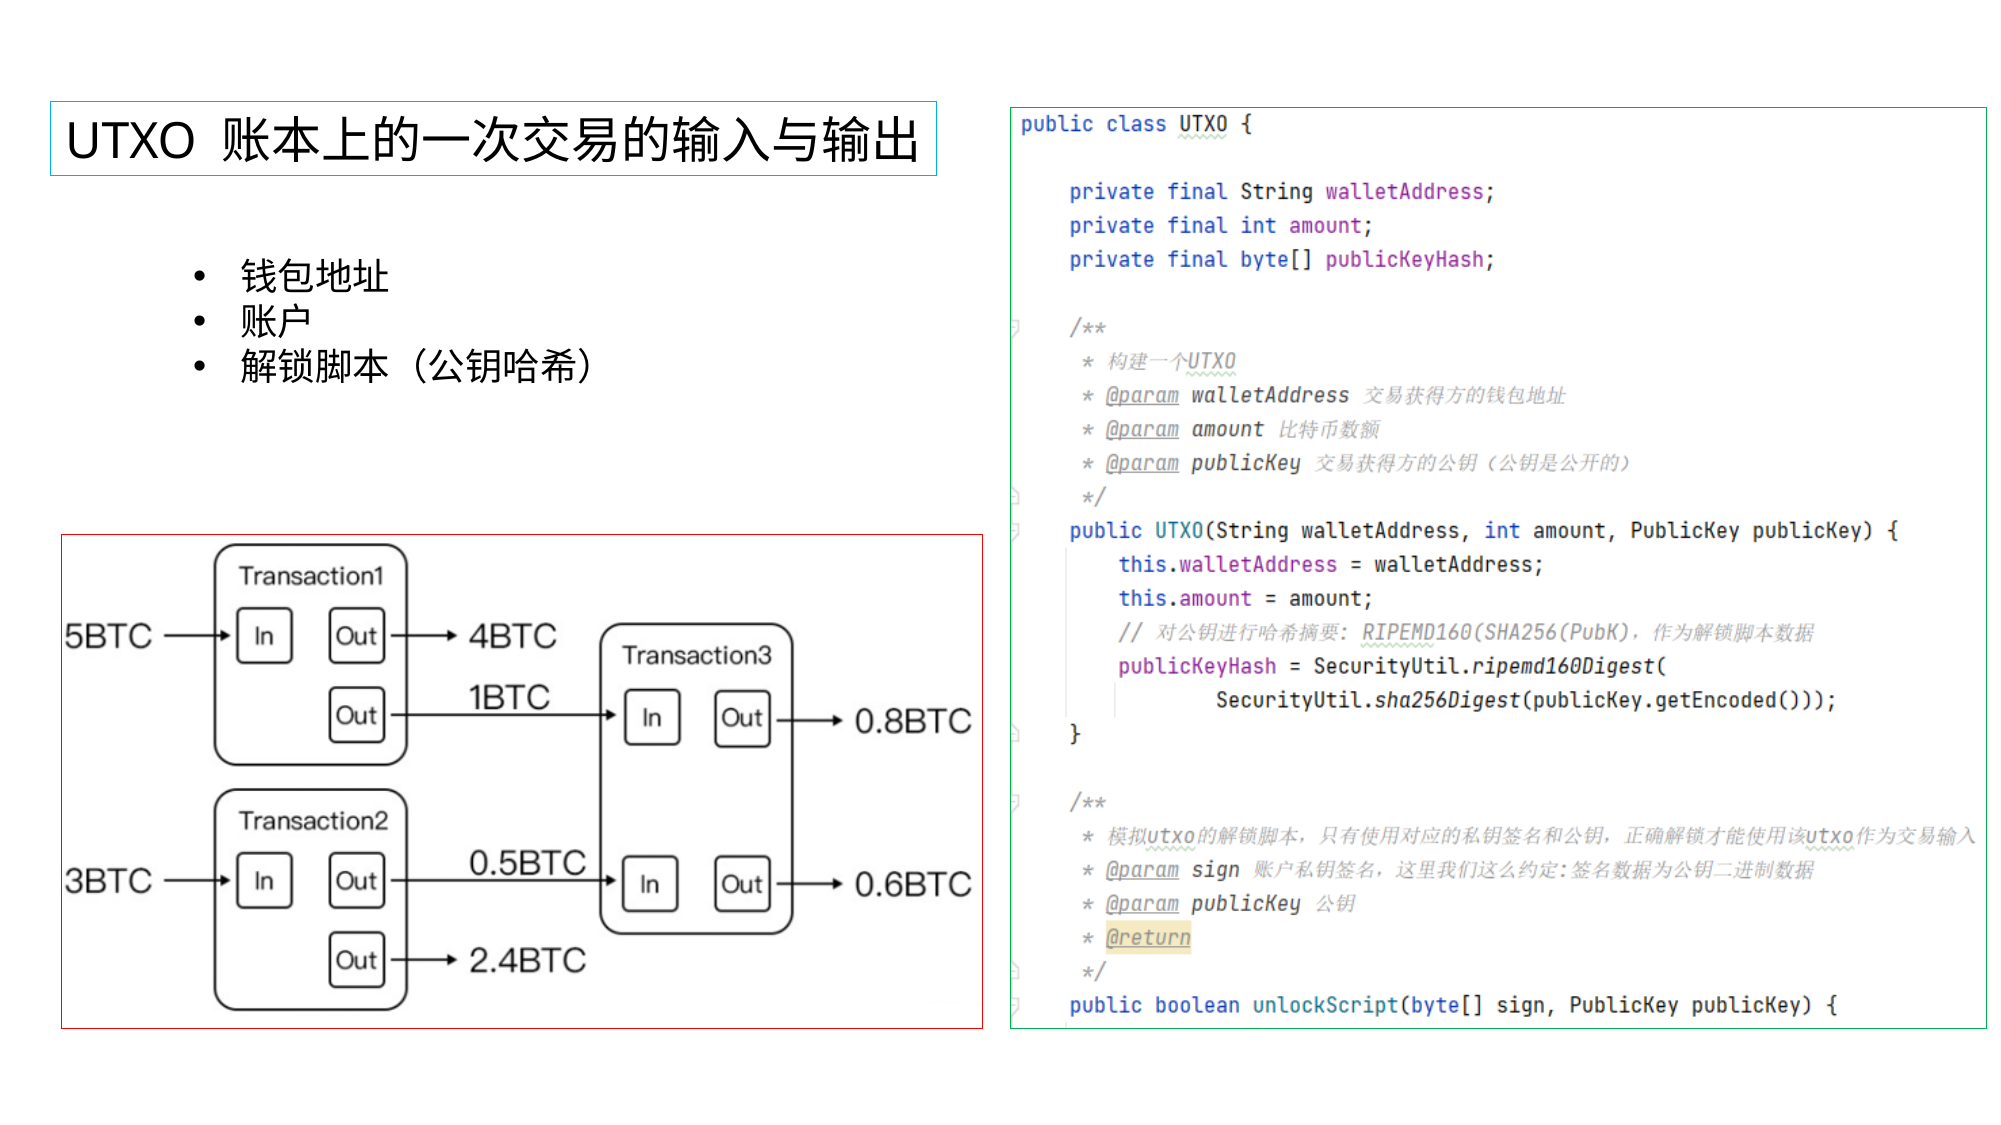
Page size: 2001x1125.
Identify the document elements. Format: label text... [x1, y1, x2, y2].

picture [61, 534, 983, 1029]
text_box UTXO 账本上的一次交易的输入与输出 [50, 101, 937, 176]
picture [1010, 107, 1987, 1029]
text_box 钱包地址 账户 解锁脚本（公钥哈希） [178, 245, 631, 396]
